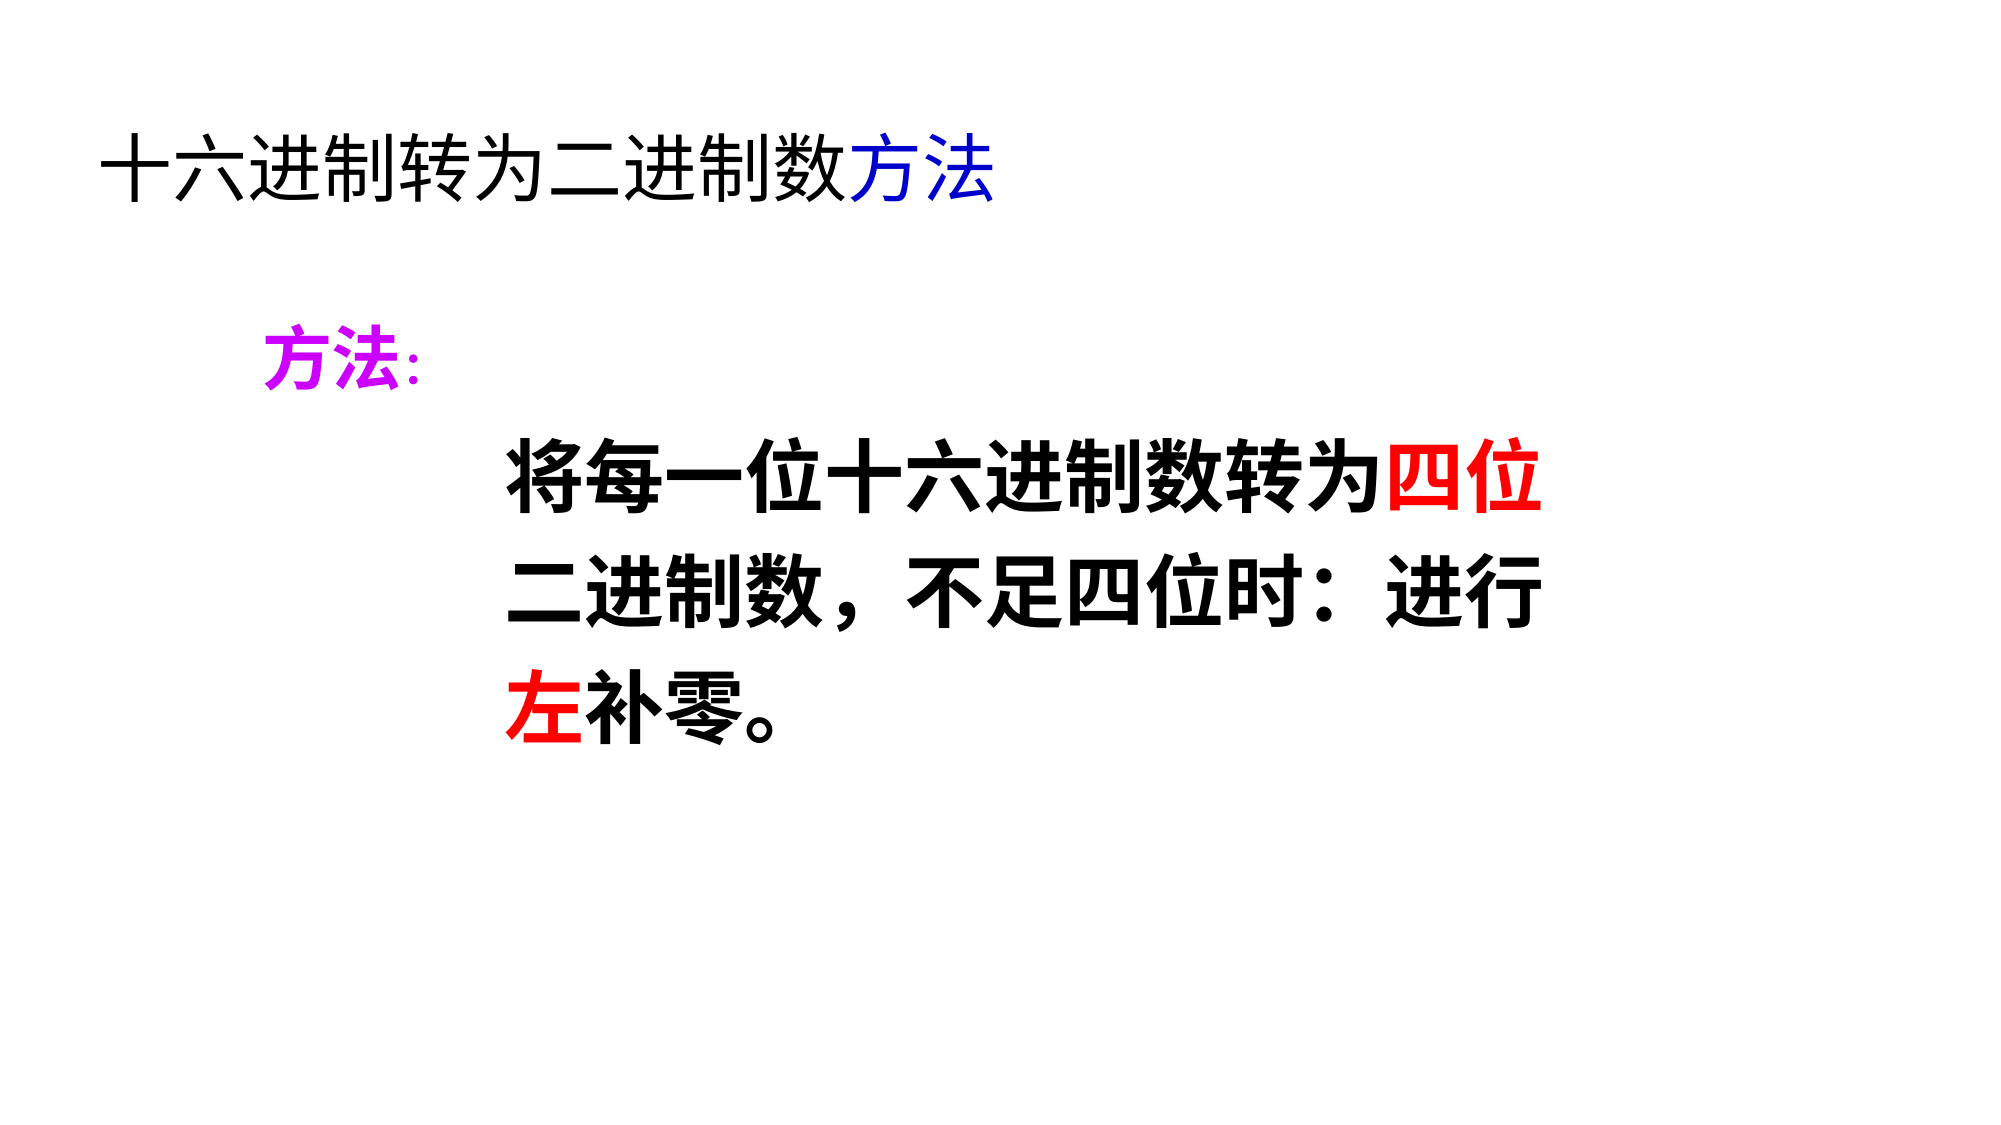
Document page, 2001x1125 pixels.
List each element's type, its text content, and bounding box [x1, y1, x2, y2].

text_box 将每一位十六进制数转为四位二进制数，不足四位时：进行左补零。 [489, 399, 1596, 761]
title 十六进制转为二进制数方法 [82, 45, 1658, 221]
text_box 方法： [247, 307, 463, 406]
